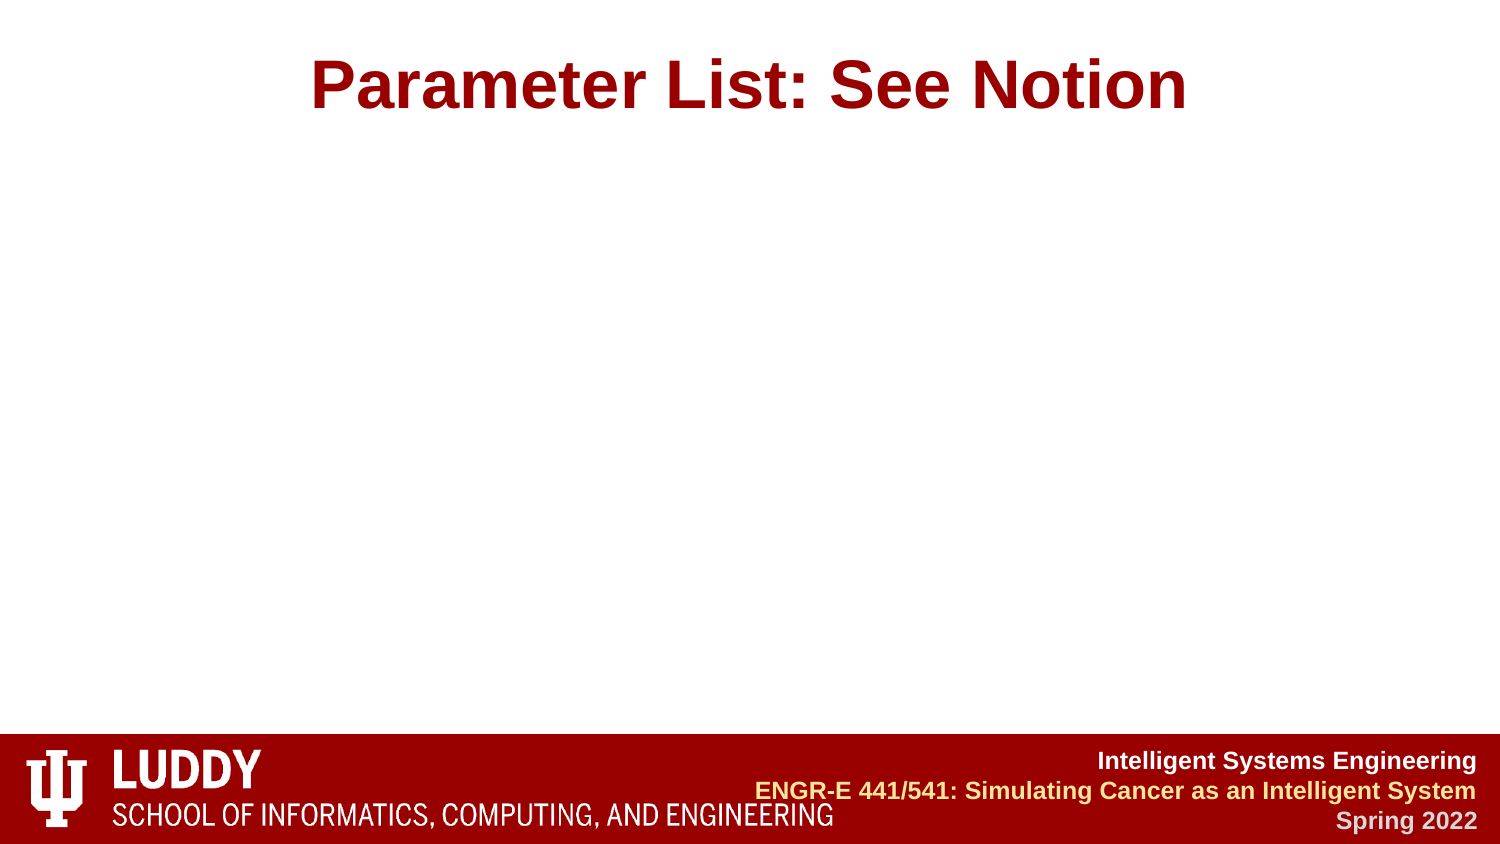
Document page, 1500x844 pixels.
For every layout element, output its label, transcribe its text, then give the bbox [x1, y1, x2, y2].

title Parameter List: See Notion [0, 26, 1500, 147]
picture [0, 734, 1500, 844]
